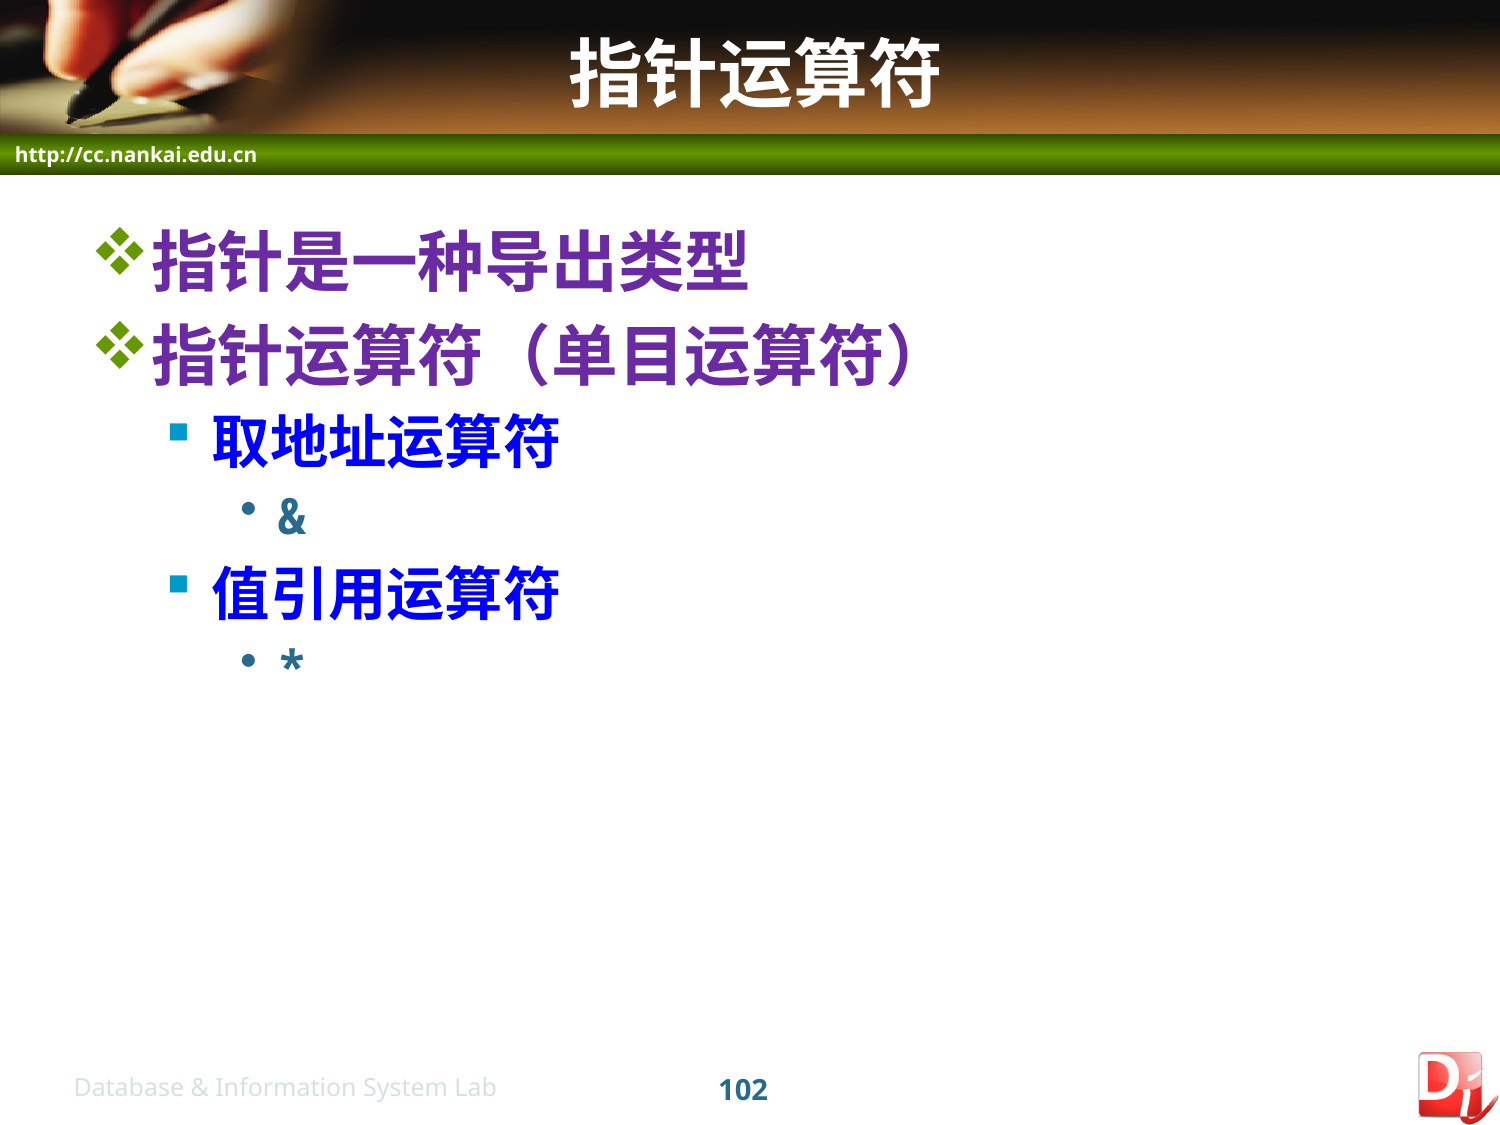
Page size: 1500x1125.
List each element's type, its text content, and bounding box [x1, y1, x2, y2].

footer Database & Information System Lab [58, 1064, 598, 1114]
list 指针是一种导出类型 指针运算符（单目运算符） 取地址运算符 & 值引用运算符 * [74, 212, 1413, 1038]
picture [0, 0, 1500, 134]
slide_number 102 [607, 1063, 880, 1112]
picture [1417, 1052, 1500, 1125]
title 指针运算符 [74, 24, 1438, 118]
